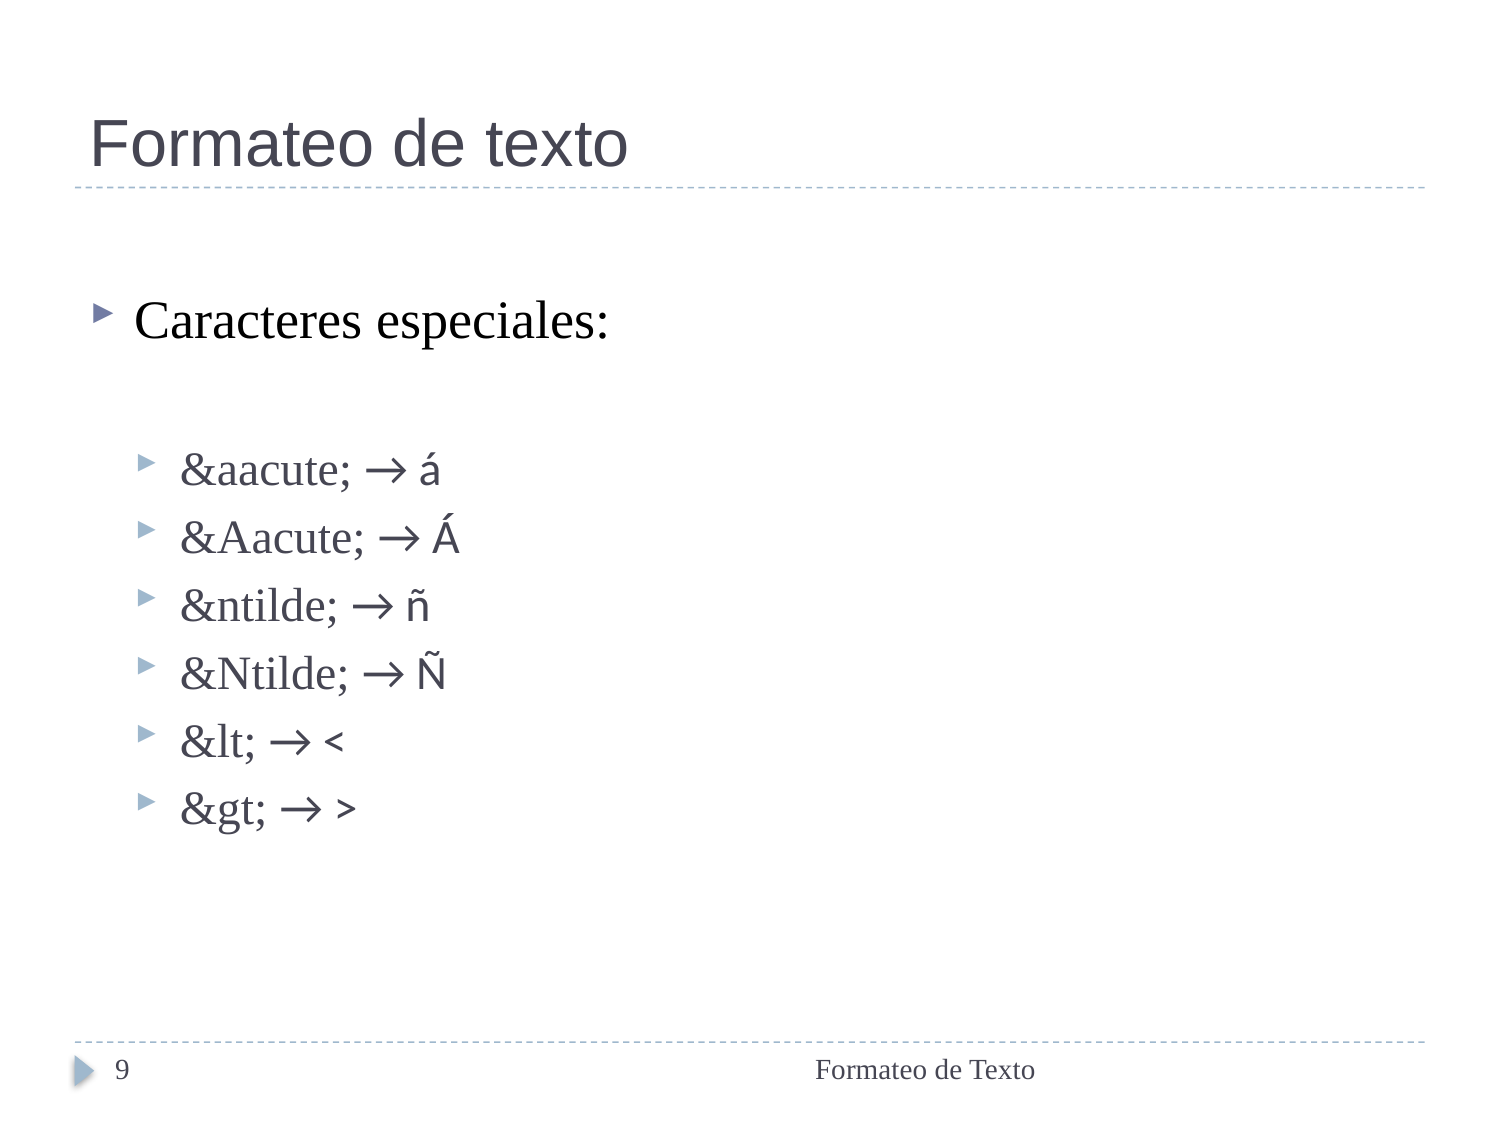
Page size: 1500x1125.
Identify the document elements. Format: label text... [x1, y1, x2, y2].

title Formateo de texto [75, 24, 1425, 188]
slide_number 9 [100, 1042, 426, 1103]
list Caracteres especiales: &aacute; → á &Aacute; → Á &ntilde; → ñ &Ntilde; → Ñ &lt; → < &gt; → > [75, 200, 1425, 1010]
footer Formateo de Texto [475, 1042, 1051, 1103]
